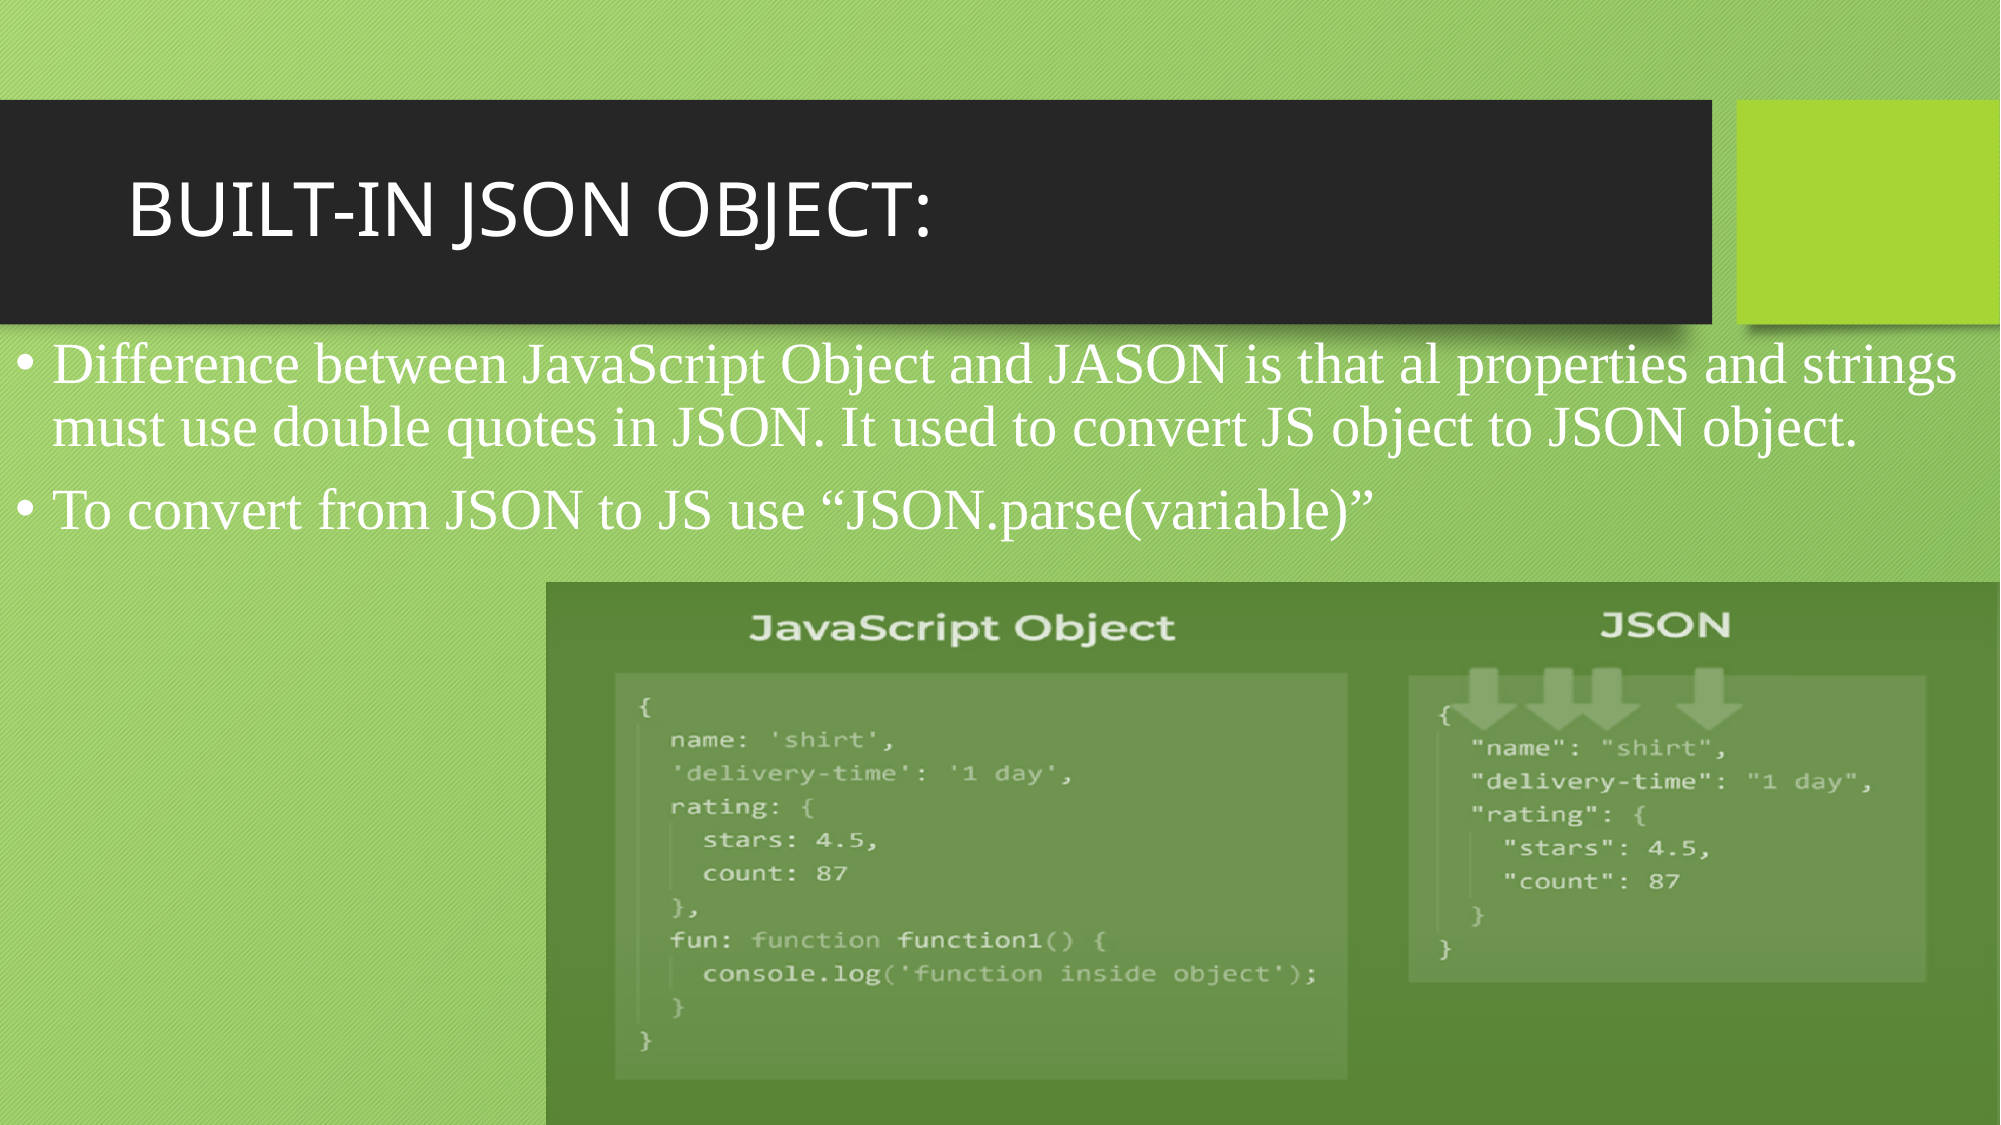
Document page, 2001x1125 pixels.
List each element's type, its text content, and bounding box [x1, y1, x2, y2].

picture [546, 581, 2000, 1125]
list Difference between JavaScript Object and JASON is that al properties and strings must use double quotes in JSON. It used to convert JS object to JSON object. To convert from JSON to JS use “JSON.parse(variable)” [0, 325, 2000, 1125]
title BUILT-IN JSON OBJECT: [111, 123, 1689, 301]
